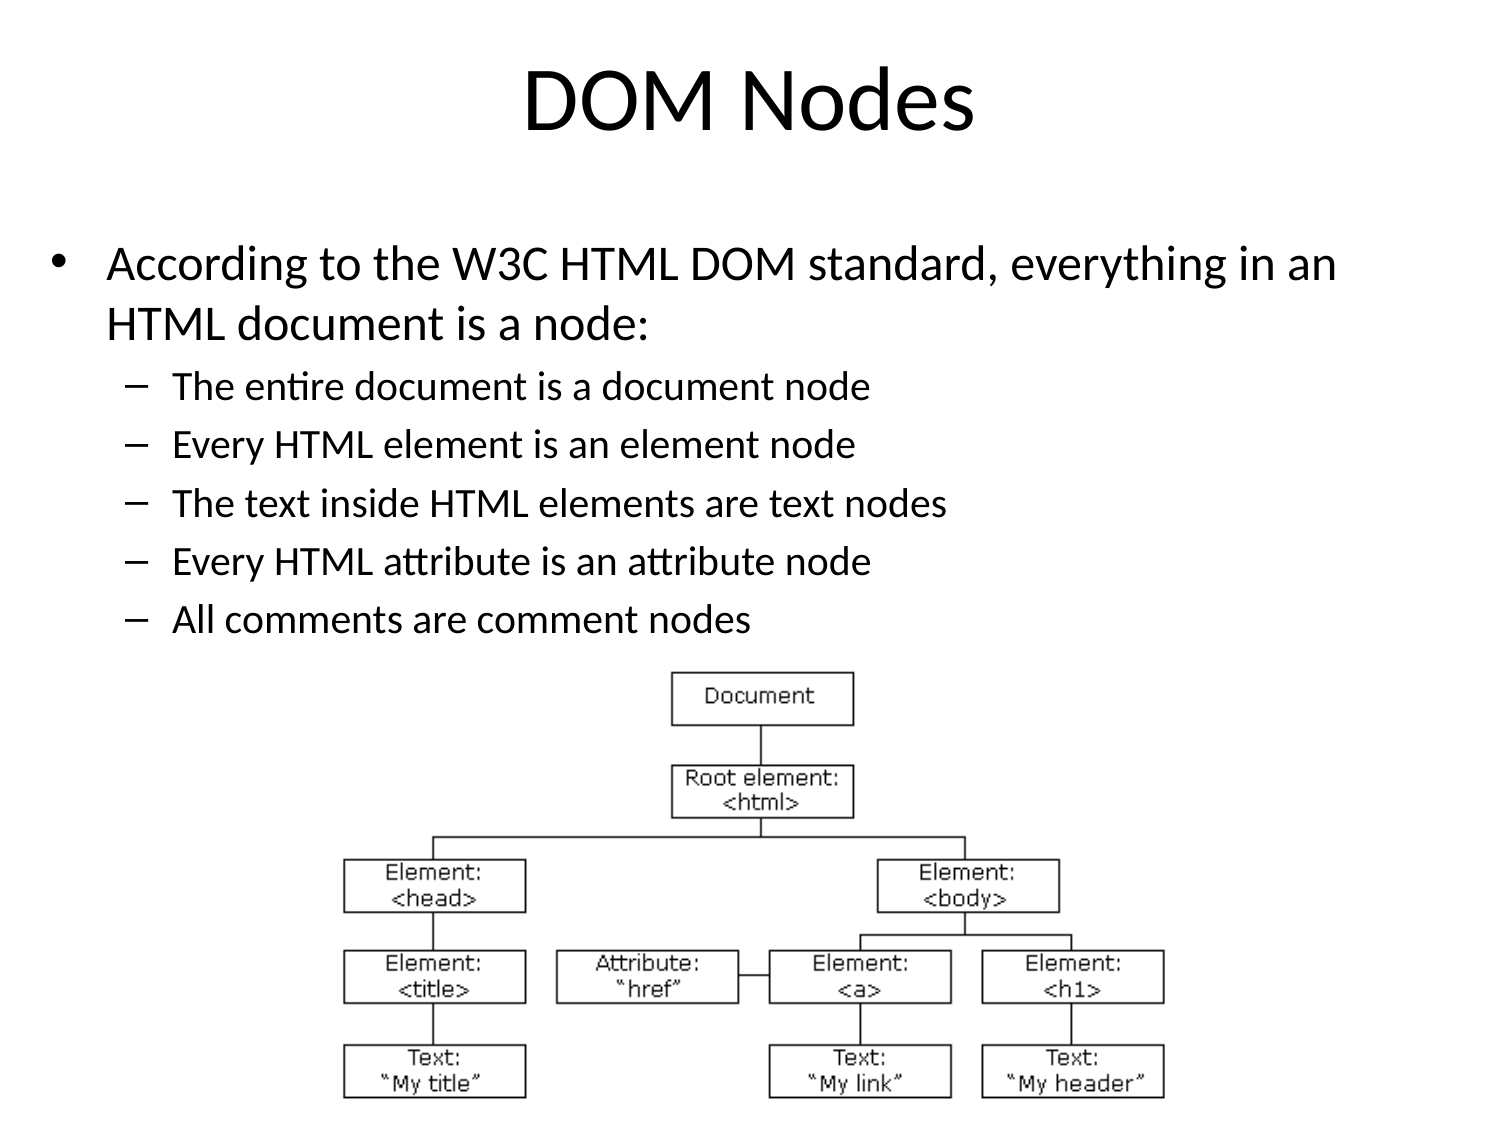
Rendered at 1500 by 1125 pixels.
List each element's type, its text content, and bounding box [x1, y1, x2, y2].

title DOM Nodes [75, 0, 1425, 188]
list According to the W3C HTML DOM standard, everything in an HTML document is a node: The entire document is a document node Every HTML element is an element node The text inside HTML elements are text nodes Every HTML attribute is an attribute node All comments are comment nodes [35, 222, 1477, 1090]
picture [327, 667, 1173, 1104]
